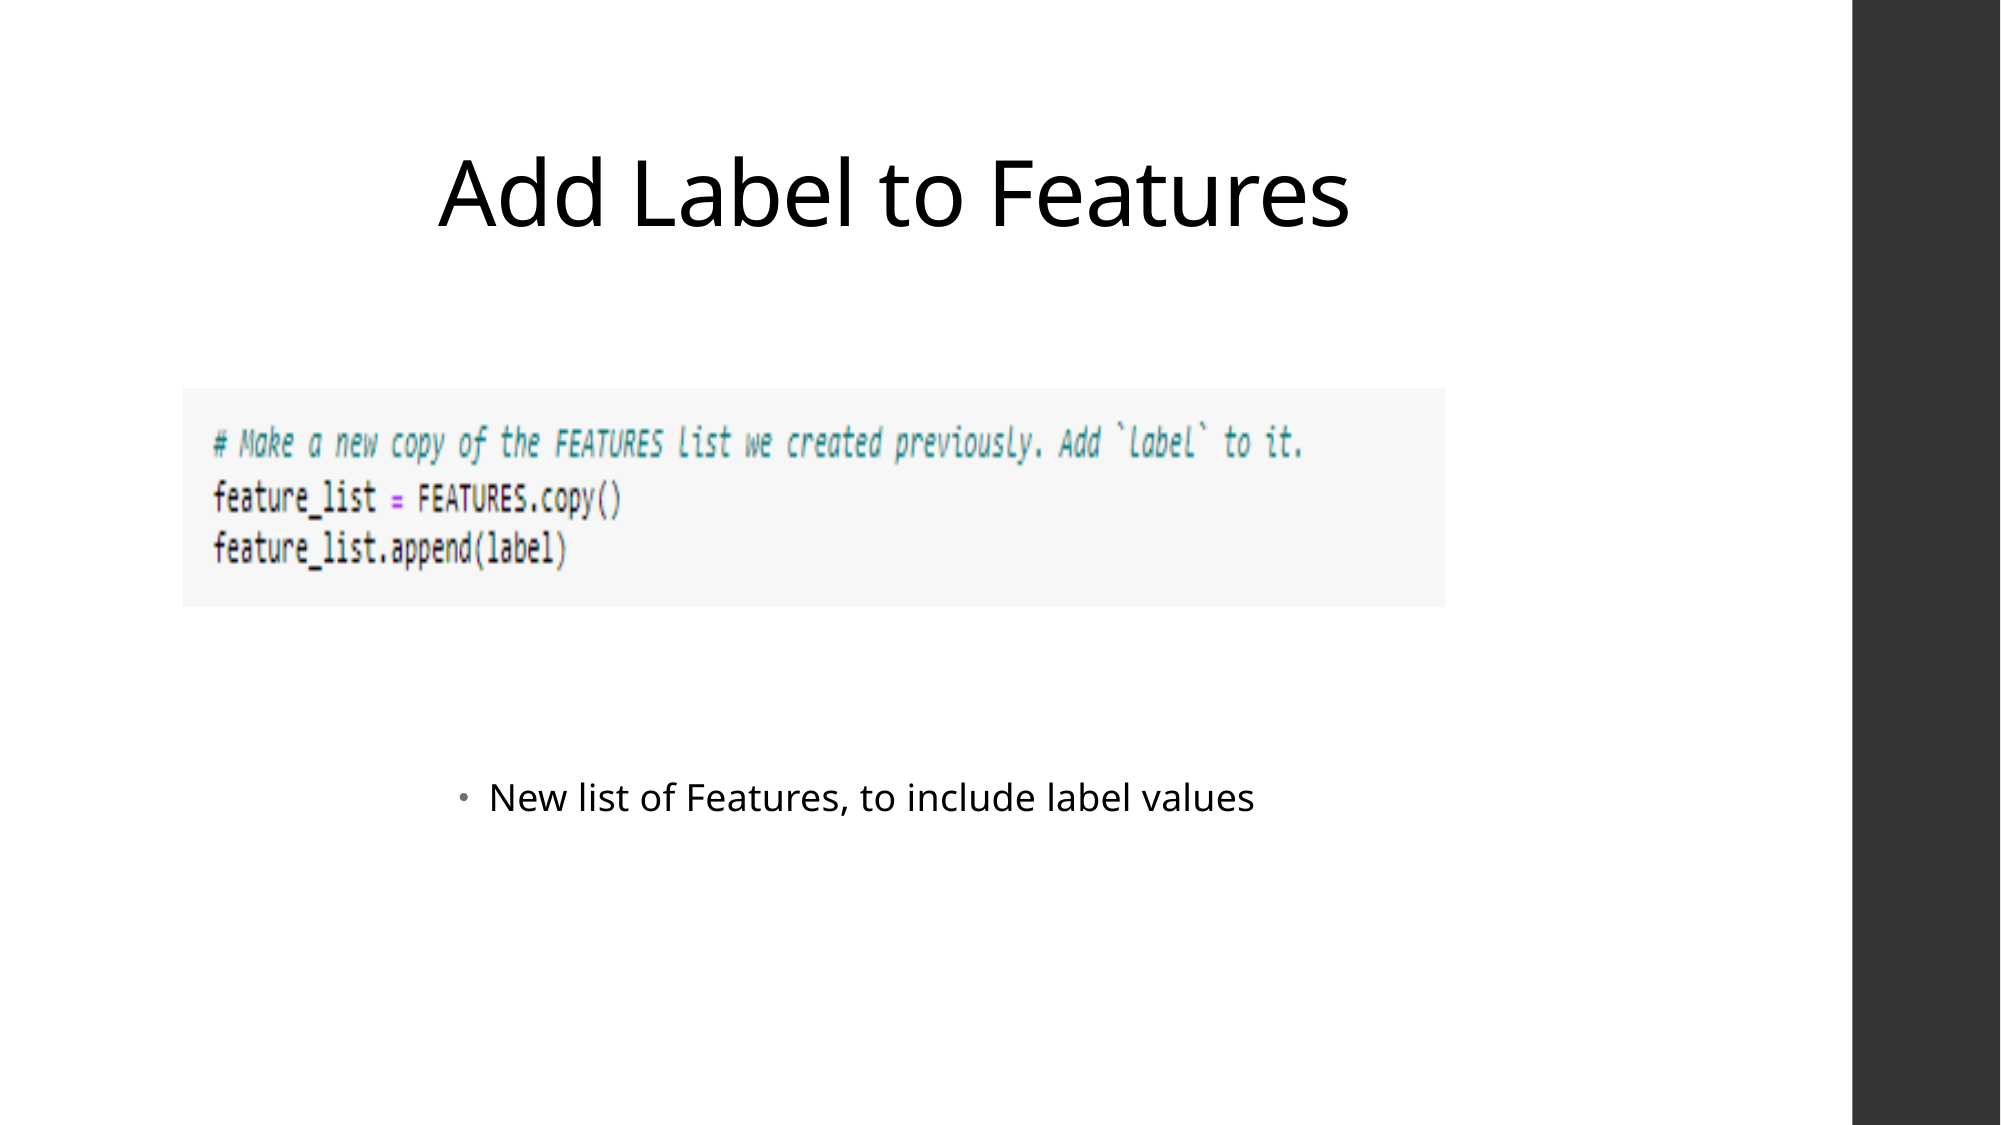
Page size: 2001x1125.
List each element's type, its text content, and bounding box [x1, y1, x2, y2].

picture [183, 388, 1445, 607]
title Add Label to Features [101, 36, 1691, 254]
list New list of Features, to include label values [443, 769, 1309, 1016]
